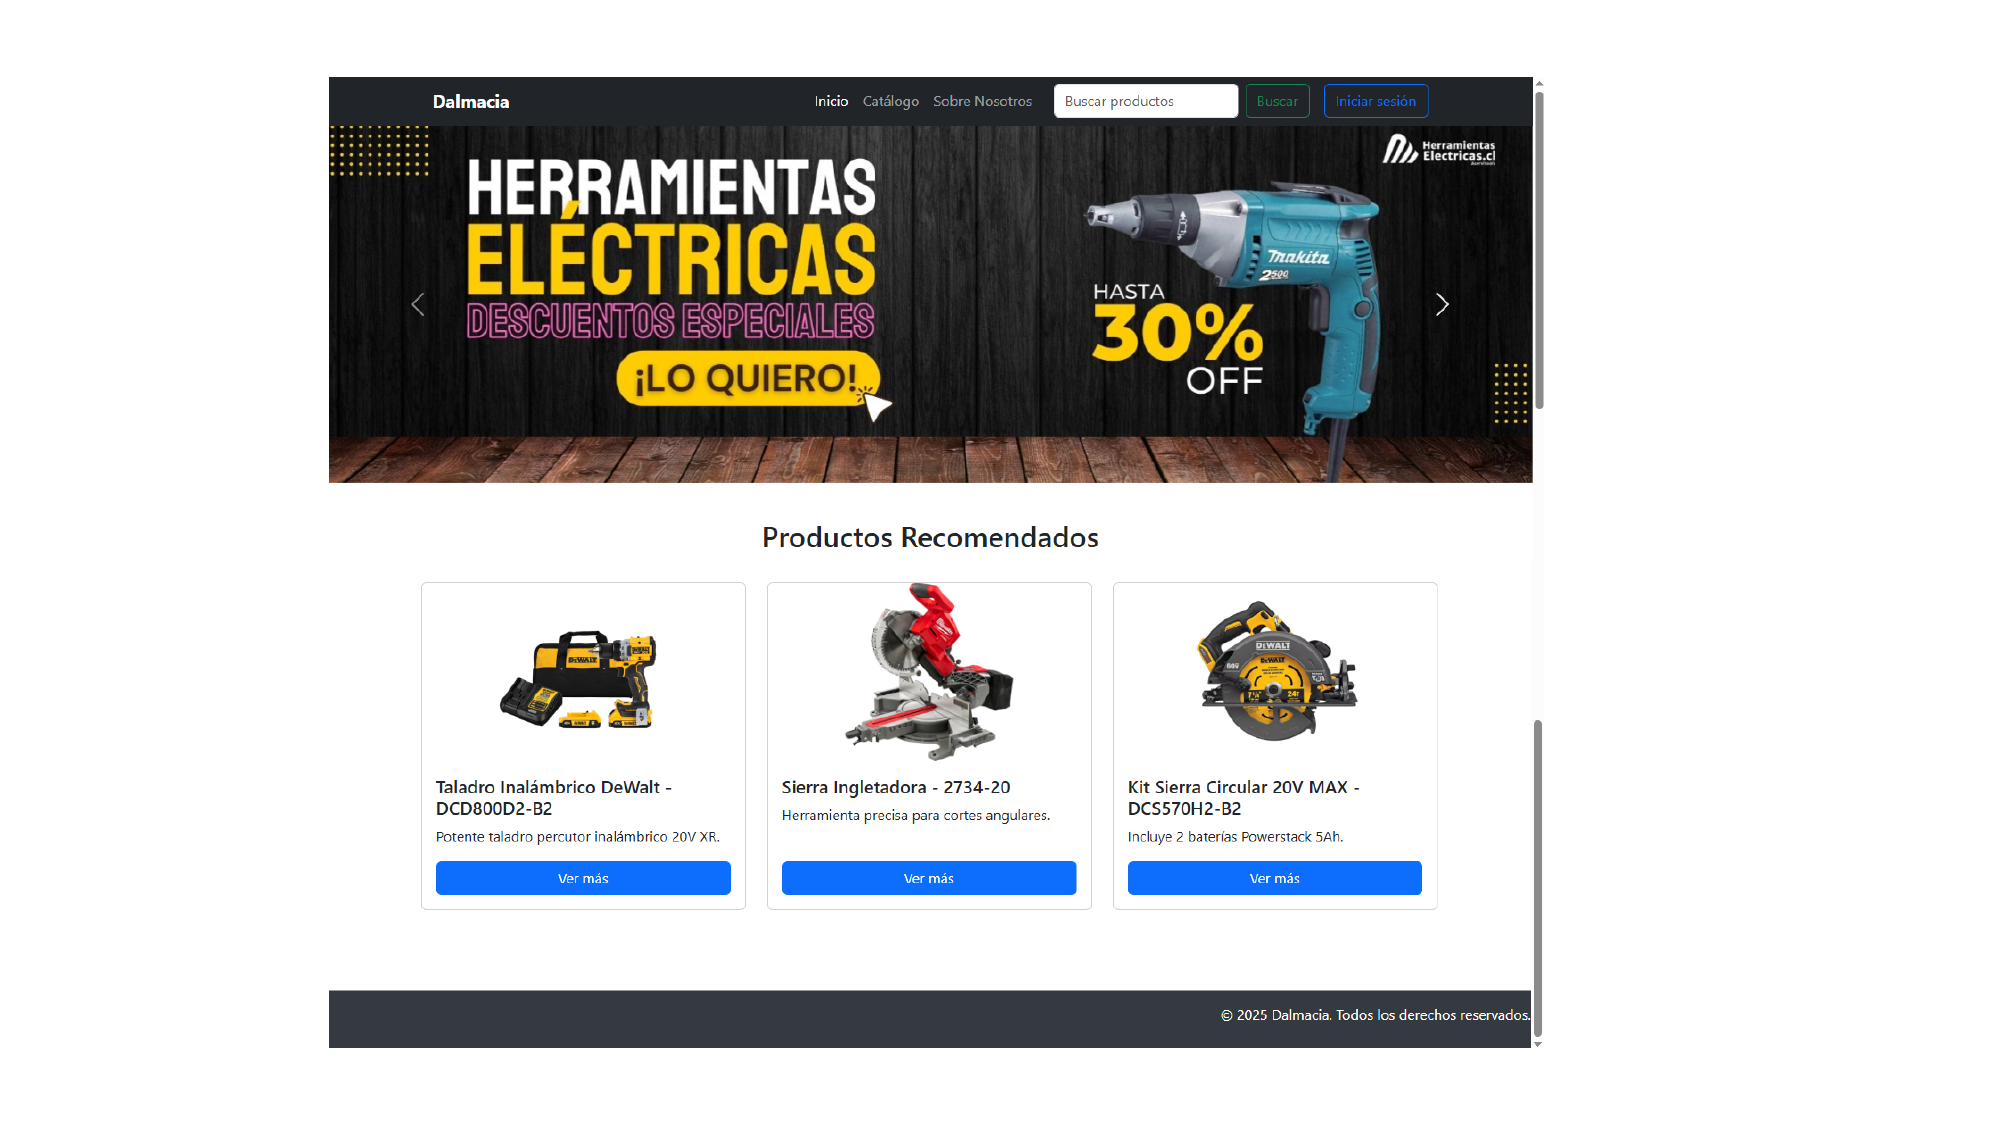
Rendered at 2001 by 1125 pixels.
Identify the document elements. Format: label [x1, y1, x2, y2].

picture [329, 76, 1545, 1048]
